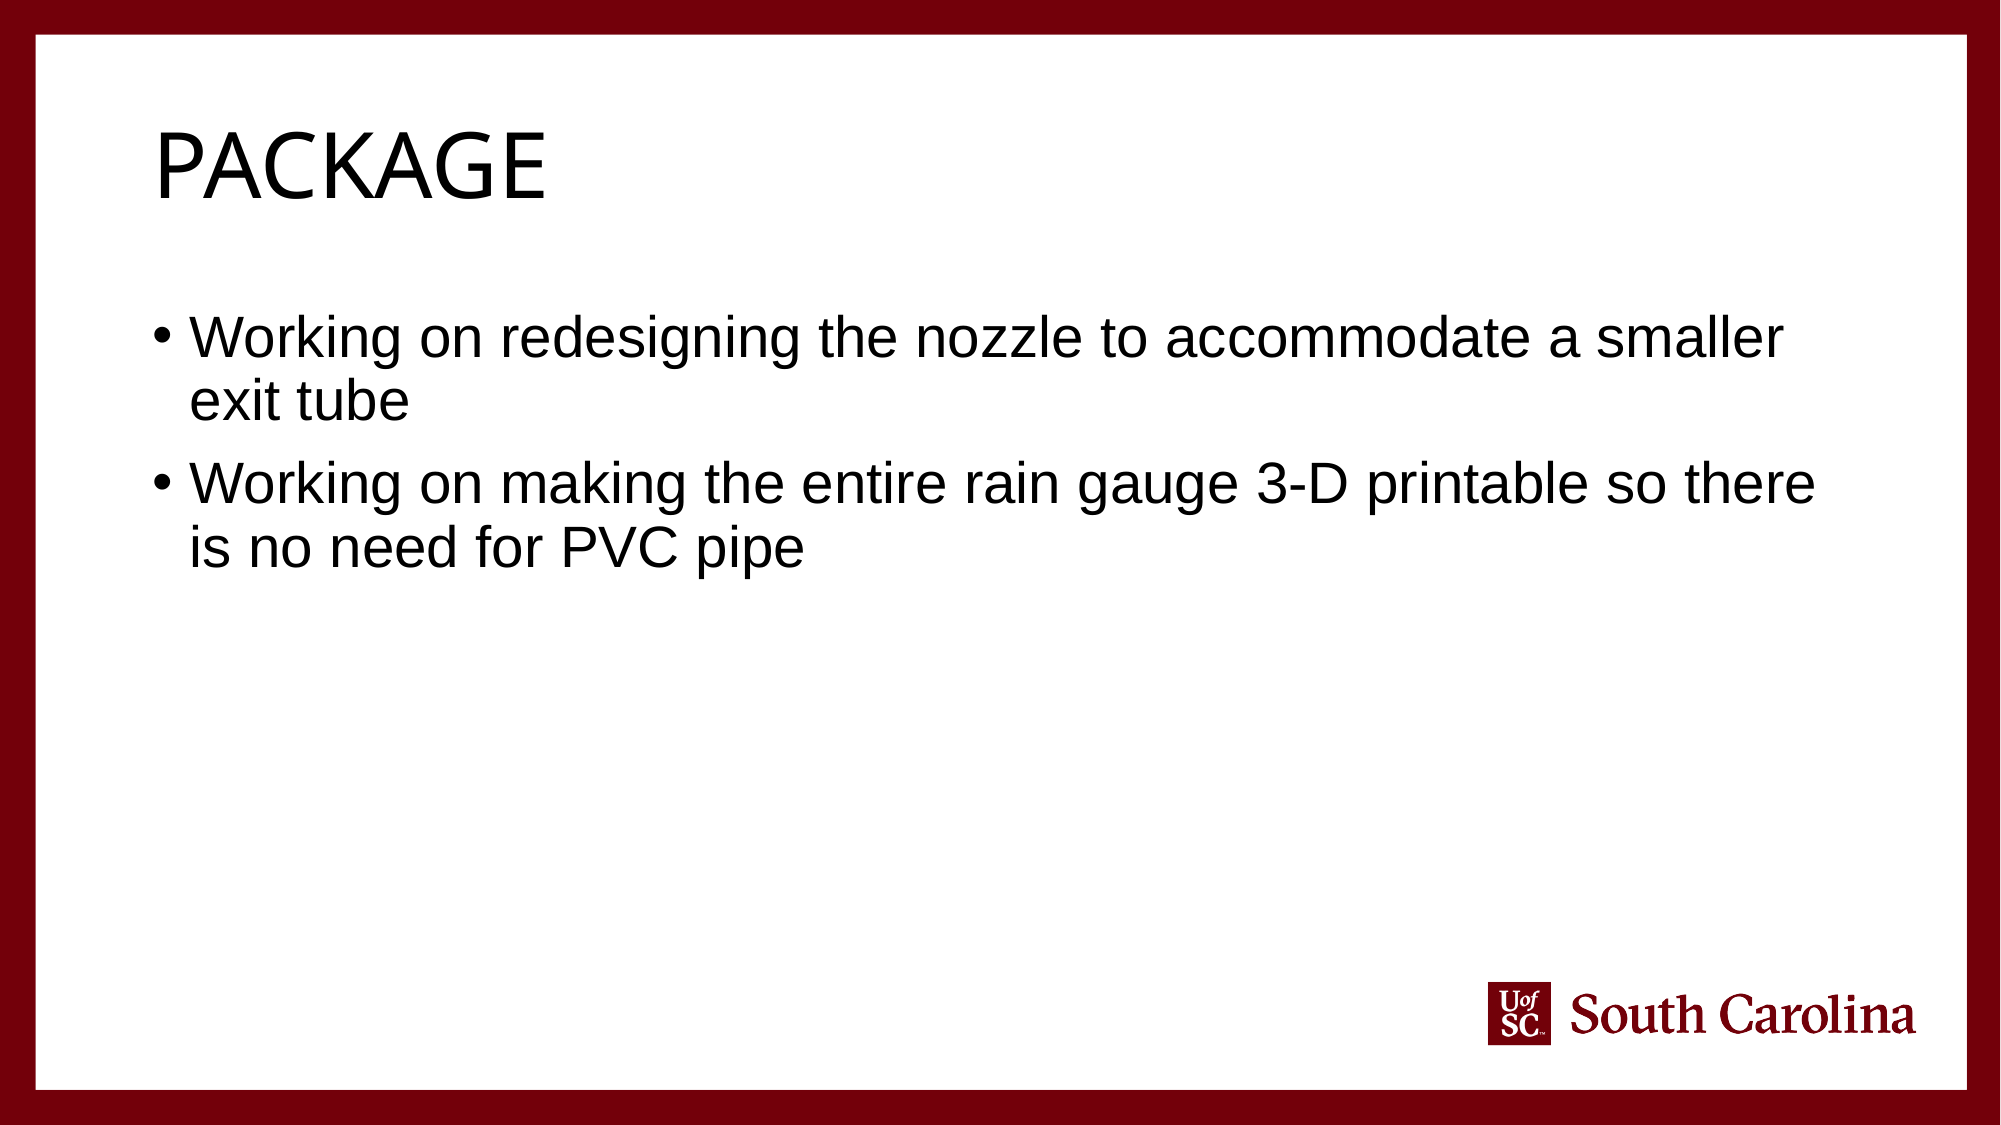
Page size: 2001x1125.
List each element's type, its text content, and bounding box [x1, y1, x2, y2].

title Package [137, 59, 1863, 278]
list Working on redesigning the nozzle to accommodate a smaller exit tube Working on making the entire rain gauge 3-D printable so there is no need for PVC pipe [137, 299, 1863, 955]
picture [0, 0, 2001, 1125]
